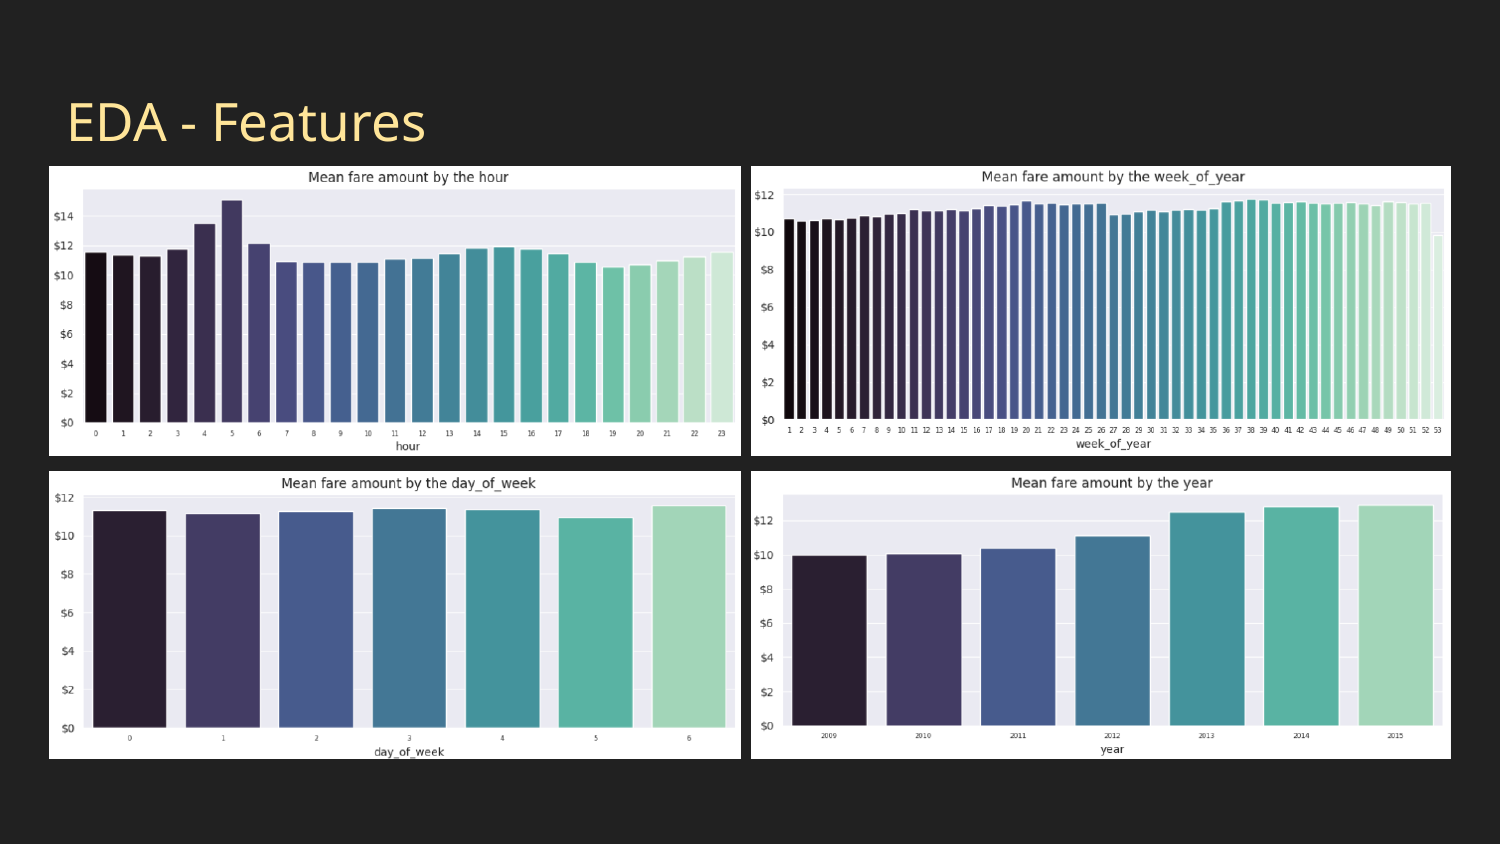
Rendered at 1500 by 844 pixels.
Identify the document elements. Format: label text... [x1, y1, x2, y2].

picture [751, 471, 1451, 759]
title EDA - Features [51, 72, 1449, 167]
picture [751, 166, 1451, 456]
picture [49, 471, 741, 759]
picture [49, 166, 741, 456]
